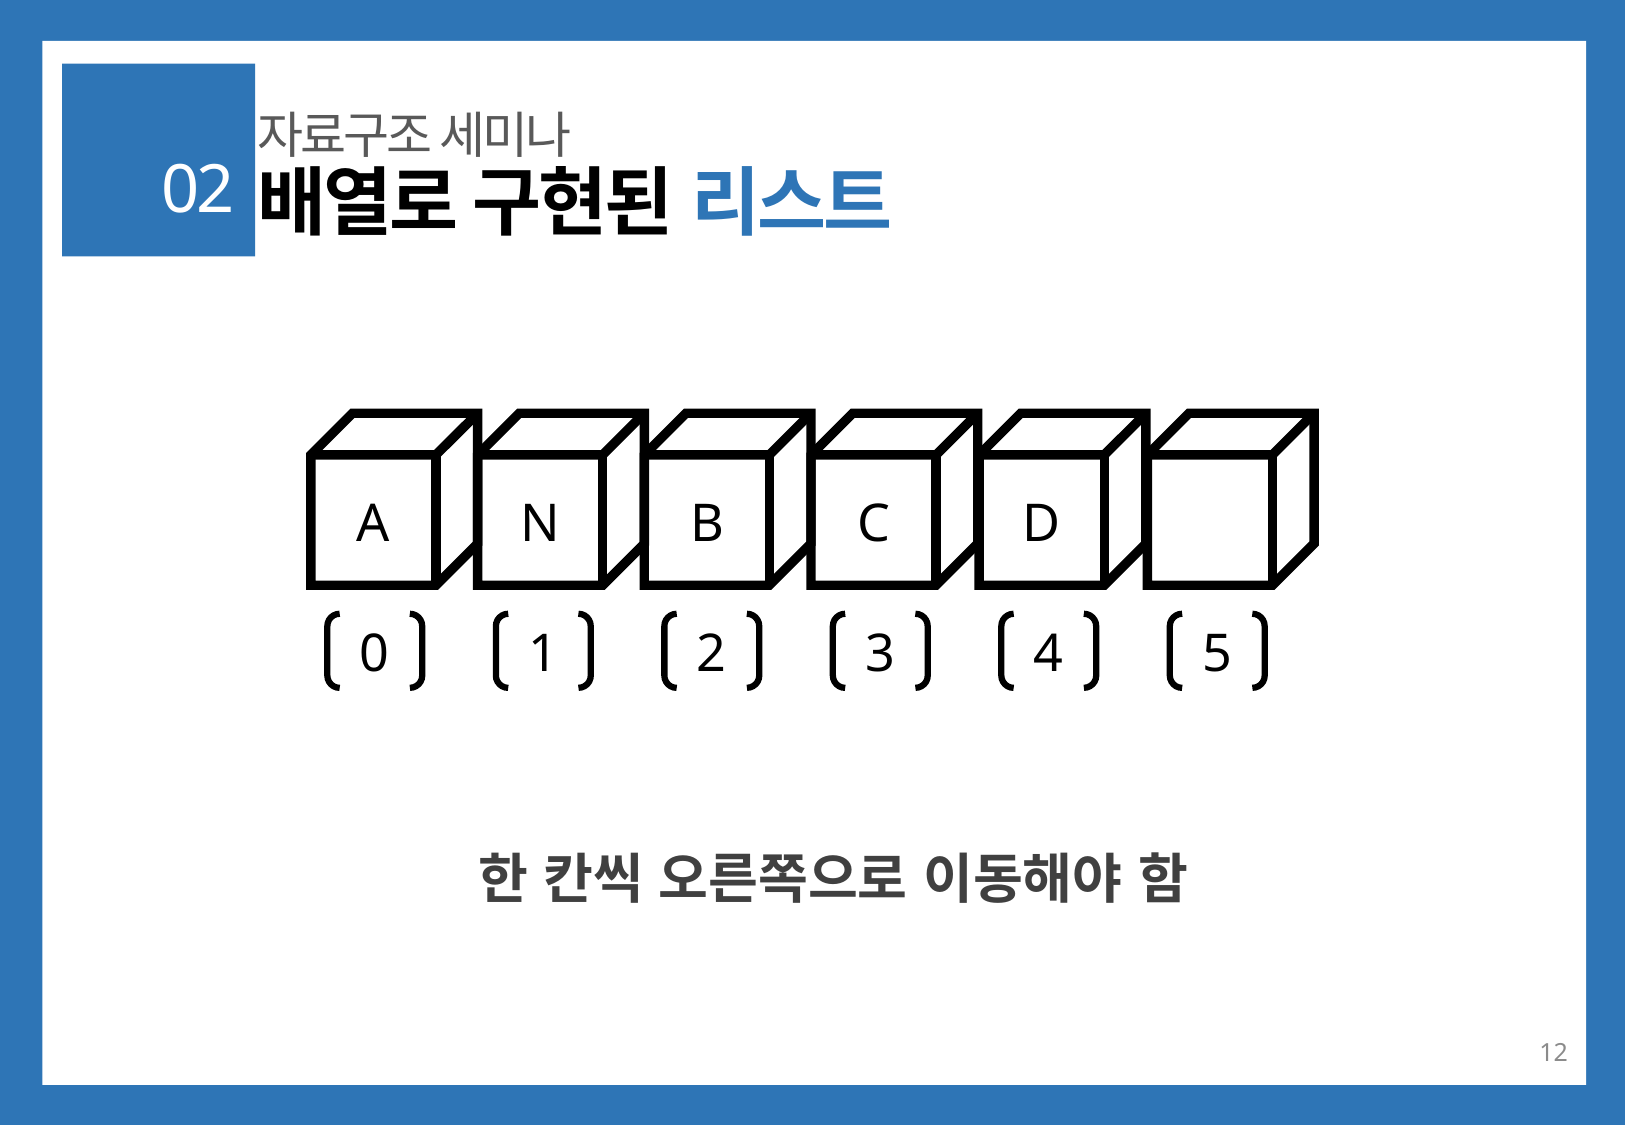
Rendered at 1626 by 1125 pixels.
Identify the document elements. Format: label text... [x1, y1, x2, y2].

text_box 한 칸씩 오른쪽으로 이동해야 함 [249, 804, 1418, 917]
list 자료구조 세미나 [242, 113, 982, 161]
list 배열로 구현된 리스트 [242, 160, 1200, 251]
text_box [310, 413, 1315, 688]
list 02 [88, 151, 250, 229]
slide_number 12 [1217, 1023, 1583, 1084]
